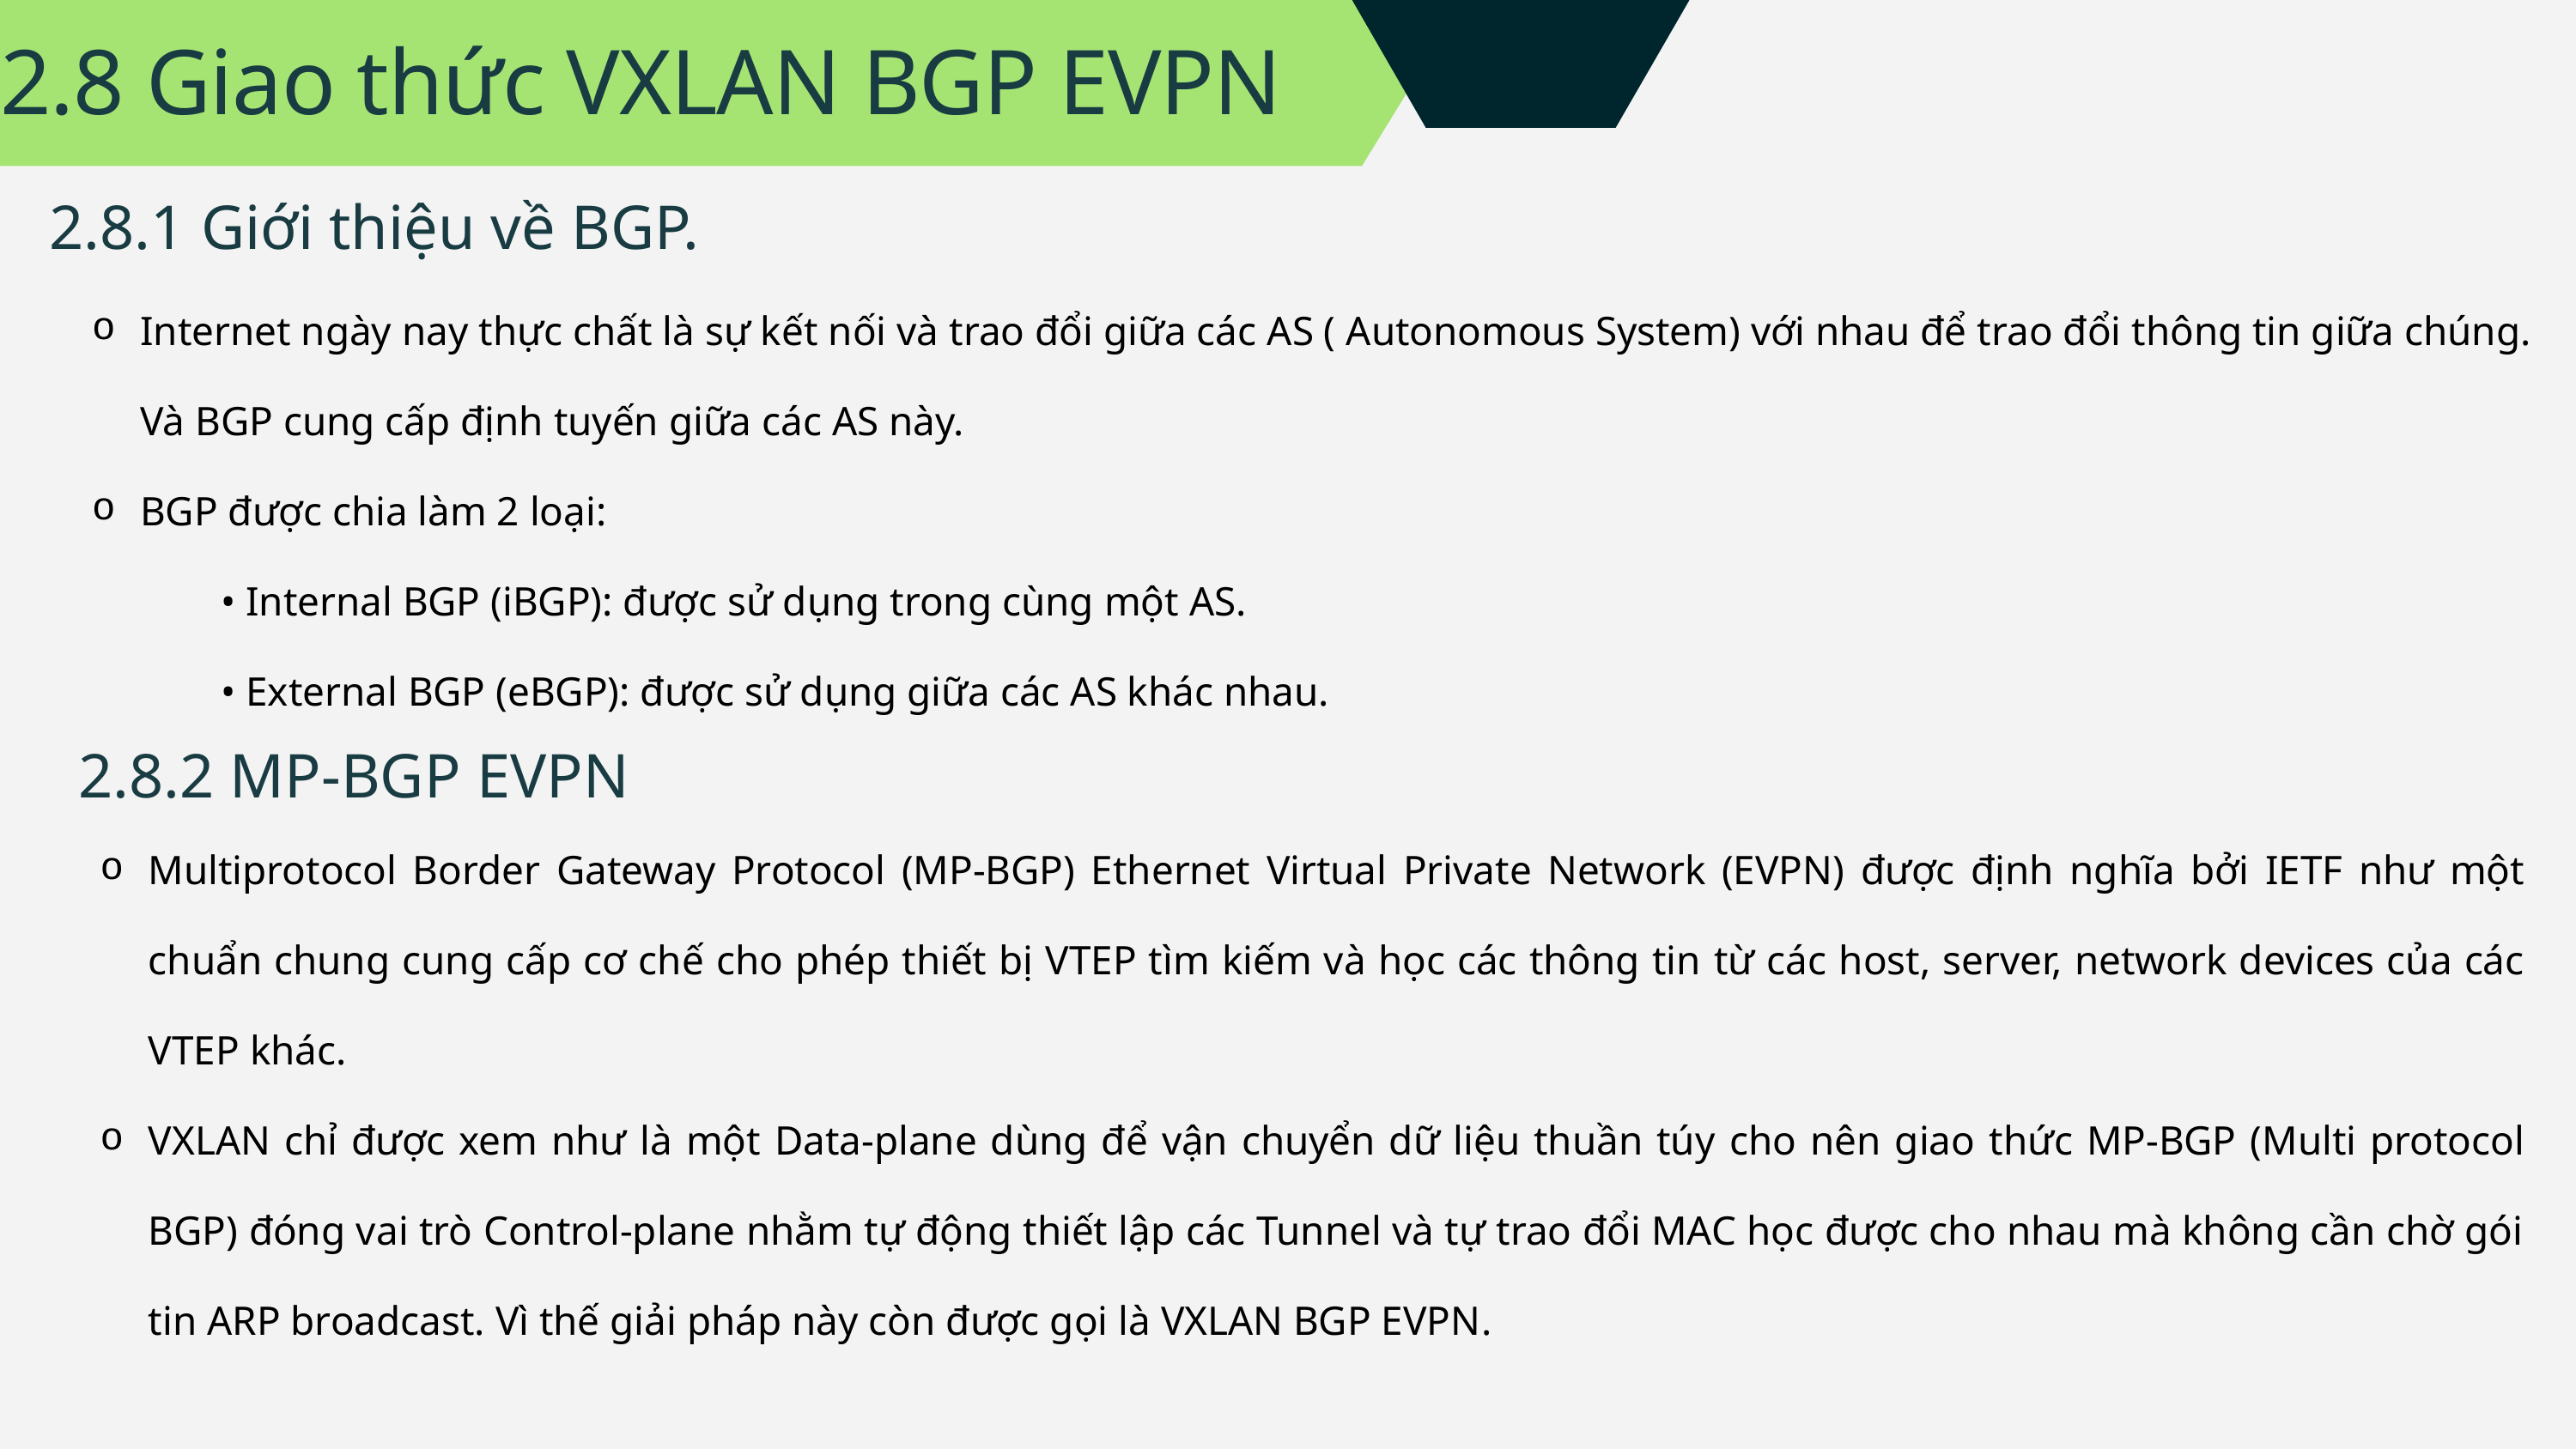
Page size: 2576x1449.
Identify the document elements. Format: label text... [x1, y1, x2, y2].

text_box Multiprotocol Border Gateway Protocol (MP-BGP) Ethernet Virtual Private Network (EVPN) được định nghĩa bởi IETF như một chuẩn chung cung cấp cơ chế cho phép thiết bị VTEP tìm kiếm và học các thông tin từ các host, server, network devices của các VTEP khác. VXLAN chỉ được xem như là một Data-plane dùng để vận chuyển dữ liệu thuần túy cho nên giao thức MP-BGP (Multi protocol BGP) đóng vai trò Control-plane nhằm tự động thiết lập các Tunnel và tự trao đổi MAC học được cho nhau mà không cần chờ gói tin ARP broadcast. Vì thế giải pháp này còn được gọi là VXLAN BGP EVPN. [45, 796, 2538, 1350]
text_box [1330, 0, 1711, 129]
text_box 2.8 Giao thức VXLAN BGP EVPN [0, 176, 1382, 249]
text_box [0, 0, 1616, 167]
text_box Internet ngày nay thực chất là sự kết nối và trao đổi giữa các AS ( Autonomous System) với nhau để trao đổi thông tin giữa chúng. Và BGP cung cấp định tuyến giữa các AS này. BGP được chia làm 2 loại: • Internal BGP (iBGP): được sử dụng trong cùng một AS. • External BGP (eBGP): được sử dụng giữa các AS khác nhau. [49, 263, 2533, 796]
text_box 2.8.2 MP-BGP EVPN [65, 731, 643, 796]
text_box 2.8.1 Giới thiệu về BGP. [49, 189, 1439, 330]
